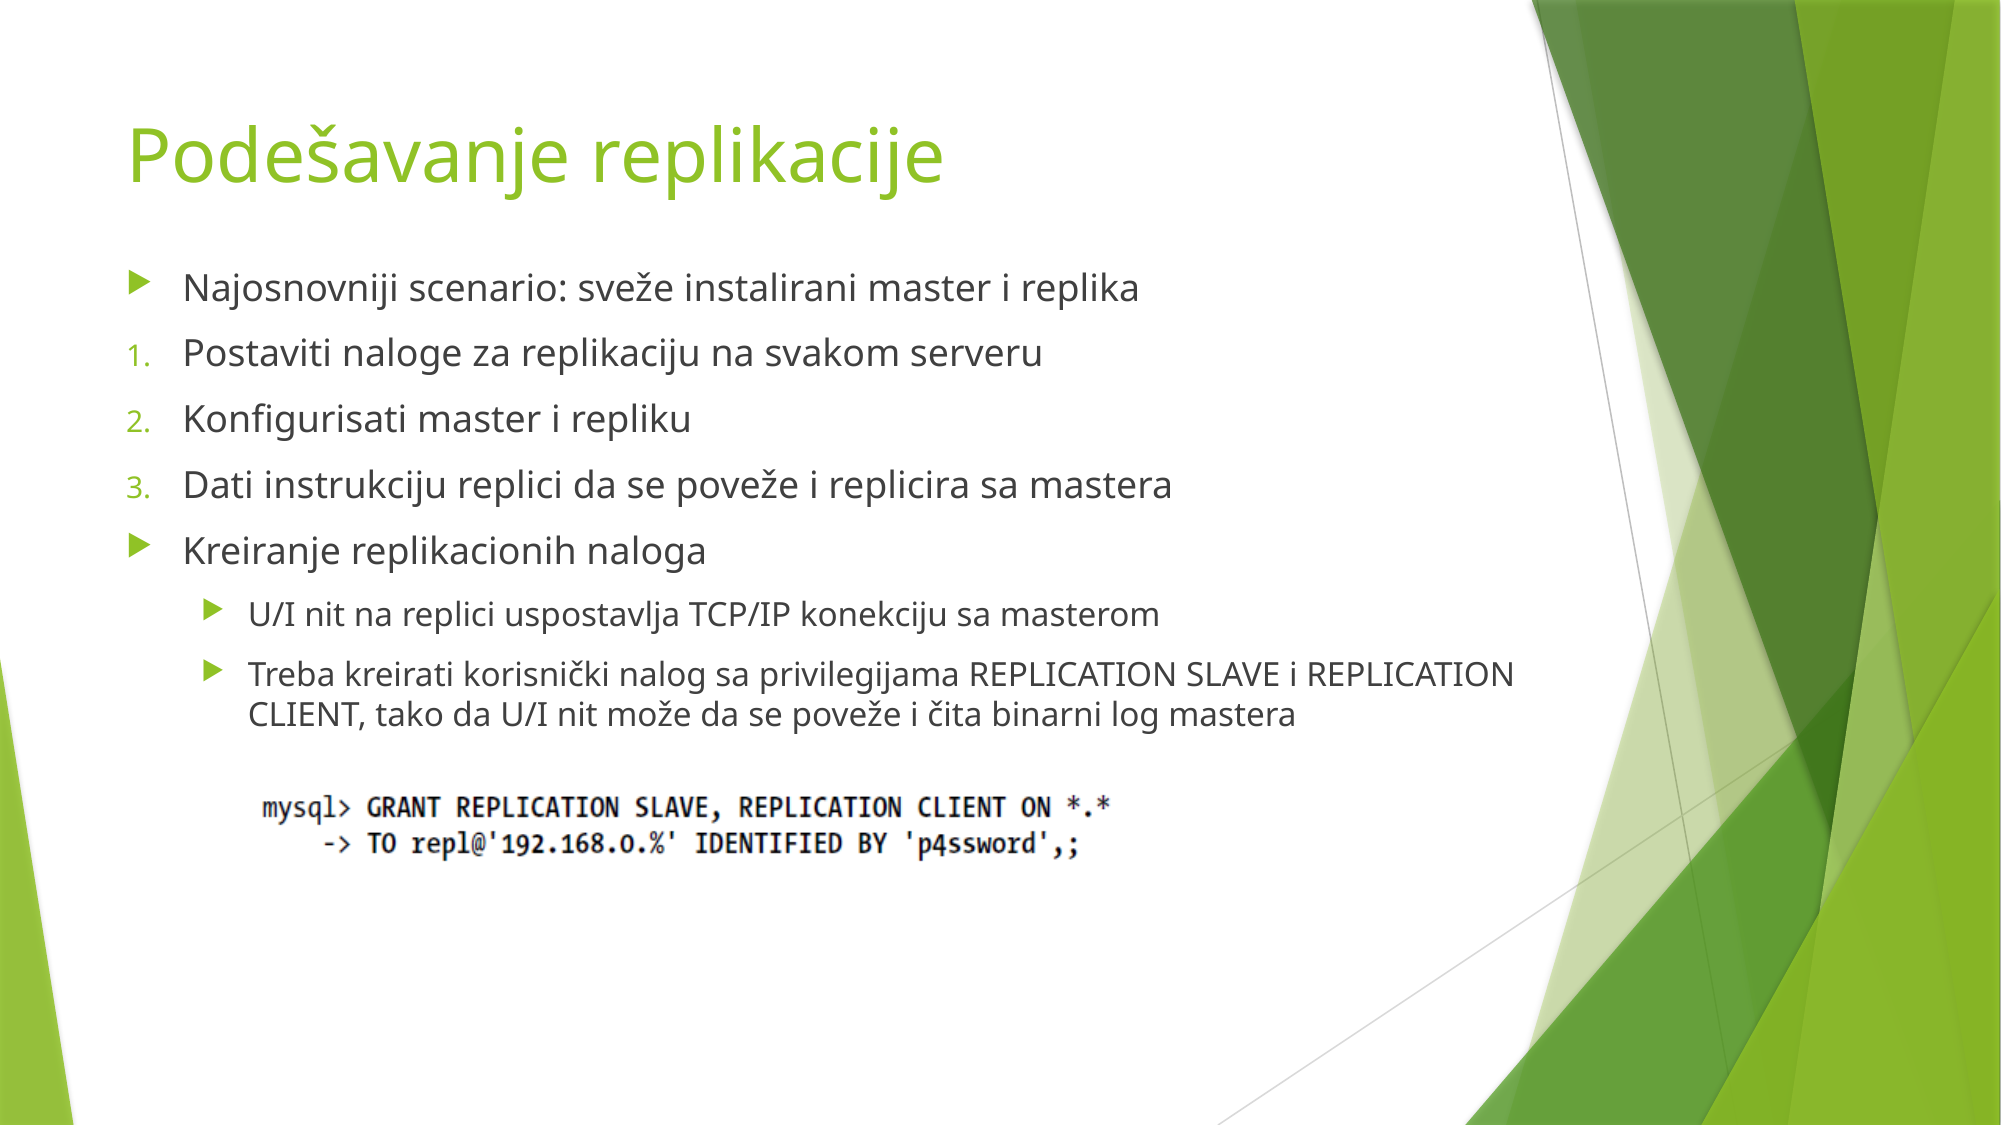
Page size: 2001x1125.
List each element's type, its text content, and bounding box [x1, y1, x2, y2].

list Najosnovniji scenario: sveže instalirani master i replika Postaviti naloge za replikaciju na svakom serveru Konfigurisati master i repliku Dati instrukciju replici da se poveže i replicira sa mastera Kreiranje replikacionih naloga U/I nit na replici uspostavlja TCP/IP konekciju sa masterom Treba kreirati korisnički nalog sa privilegijama REPLICATION SLAVE i REPLICATION CLIENT, tako da U/I nit može da se poveže i čita binarni log mastera [111, 256, 1612, 1025]
title Podešavanje replikacije [111, 99, 1522, 256]
picture [254, 785, 1120, 870]
